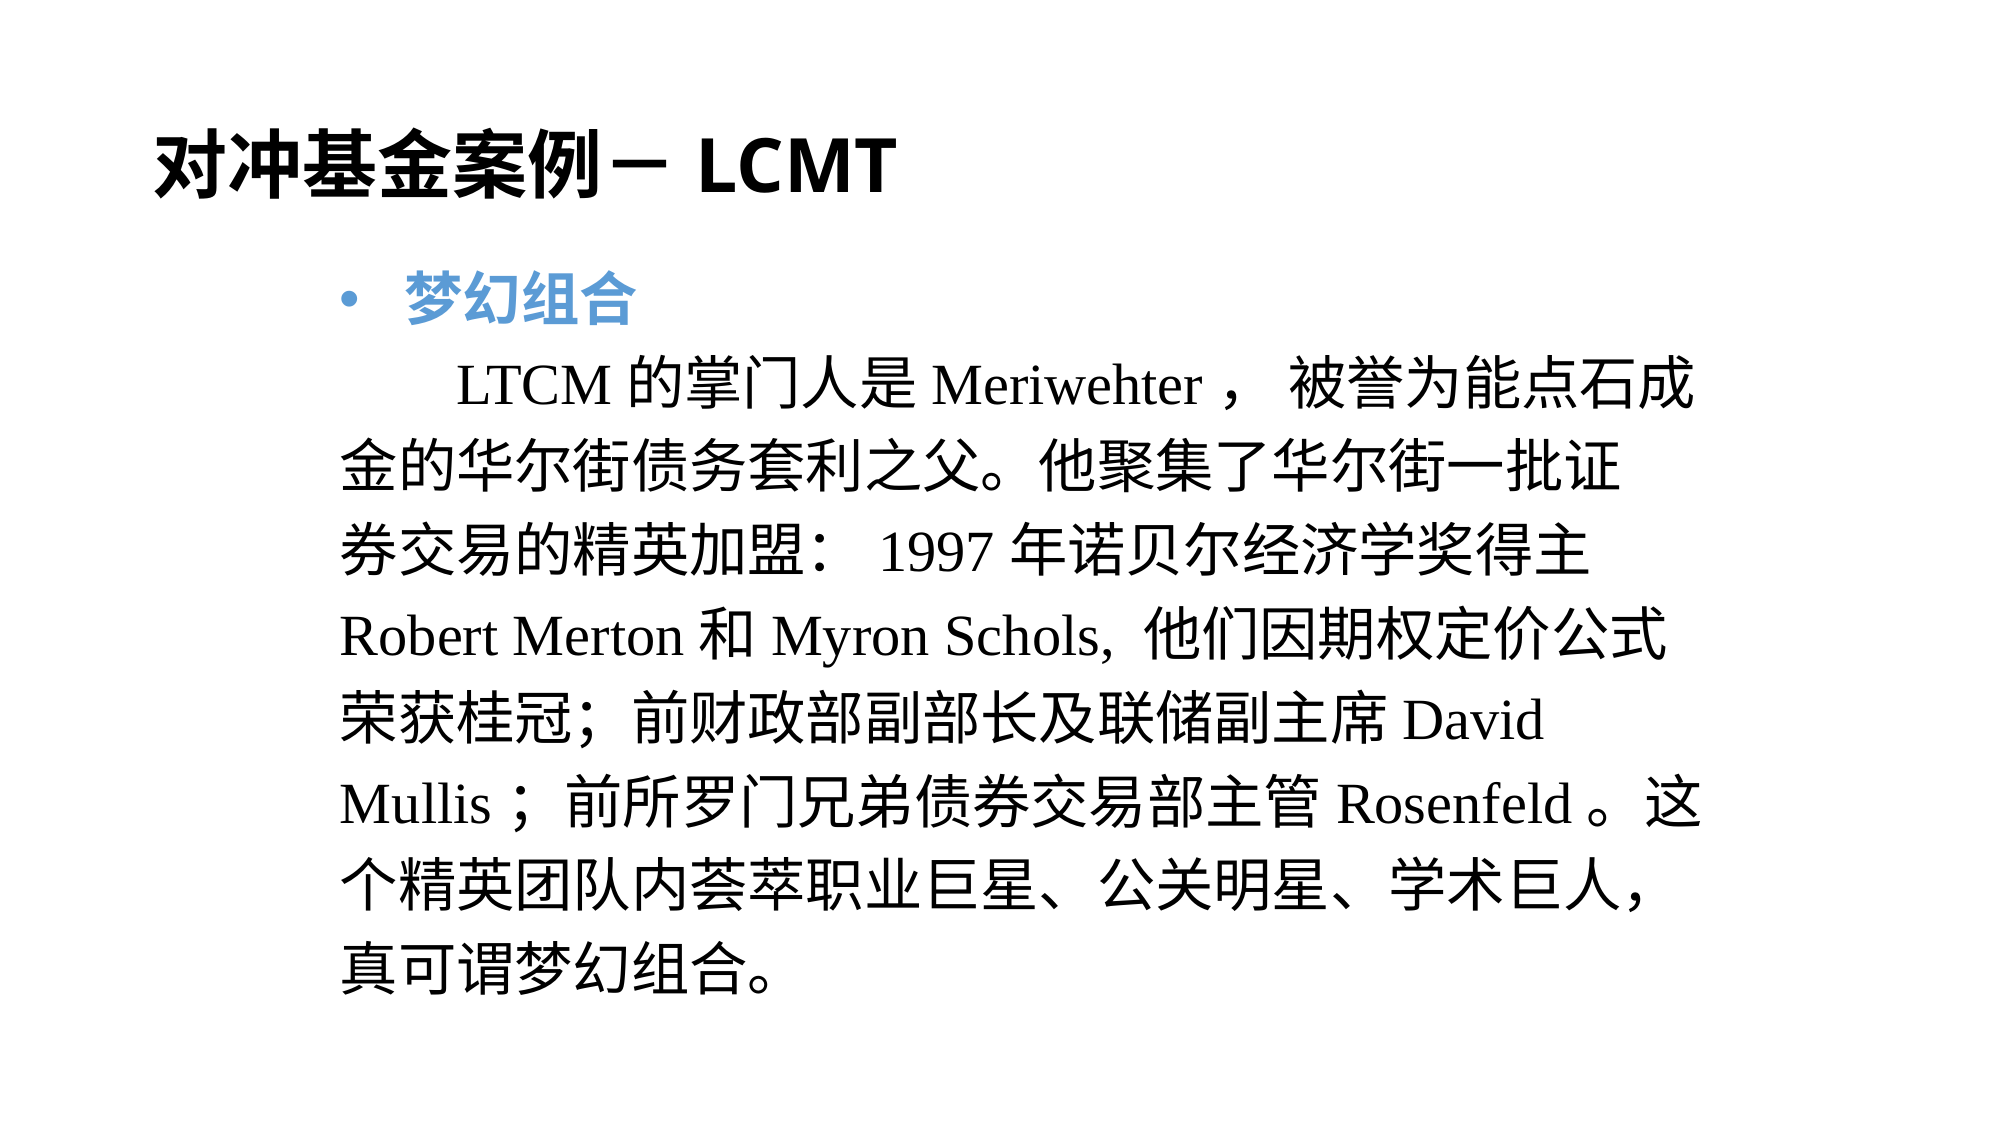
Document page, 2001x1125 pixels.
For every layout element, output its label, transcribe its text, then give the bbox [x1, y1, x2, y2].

title 对冲基金案例－LCMT [137, 59, 1863, 278]
list 梦幻组合 LTCM的掌门人是Meriwehter， 被誉为能点石成 金的华尔街债务套利之父。他聚集了华尔街一批证 券交易的精英加盟：1997年诺贝尔经济学奖得主 Robert Merton和Myron Schols, 他们因期权定价公式 荣获桂冠；前财政部副部长及联储副主席David Mullis；前所罗门兄弟债券交易部主管Rosenfeld。这 个精英团队内荟萃职业巨星、公关明星、学术巨人， 真可谓梦幻组合。 [324, 262, 1721, 1062]
